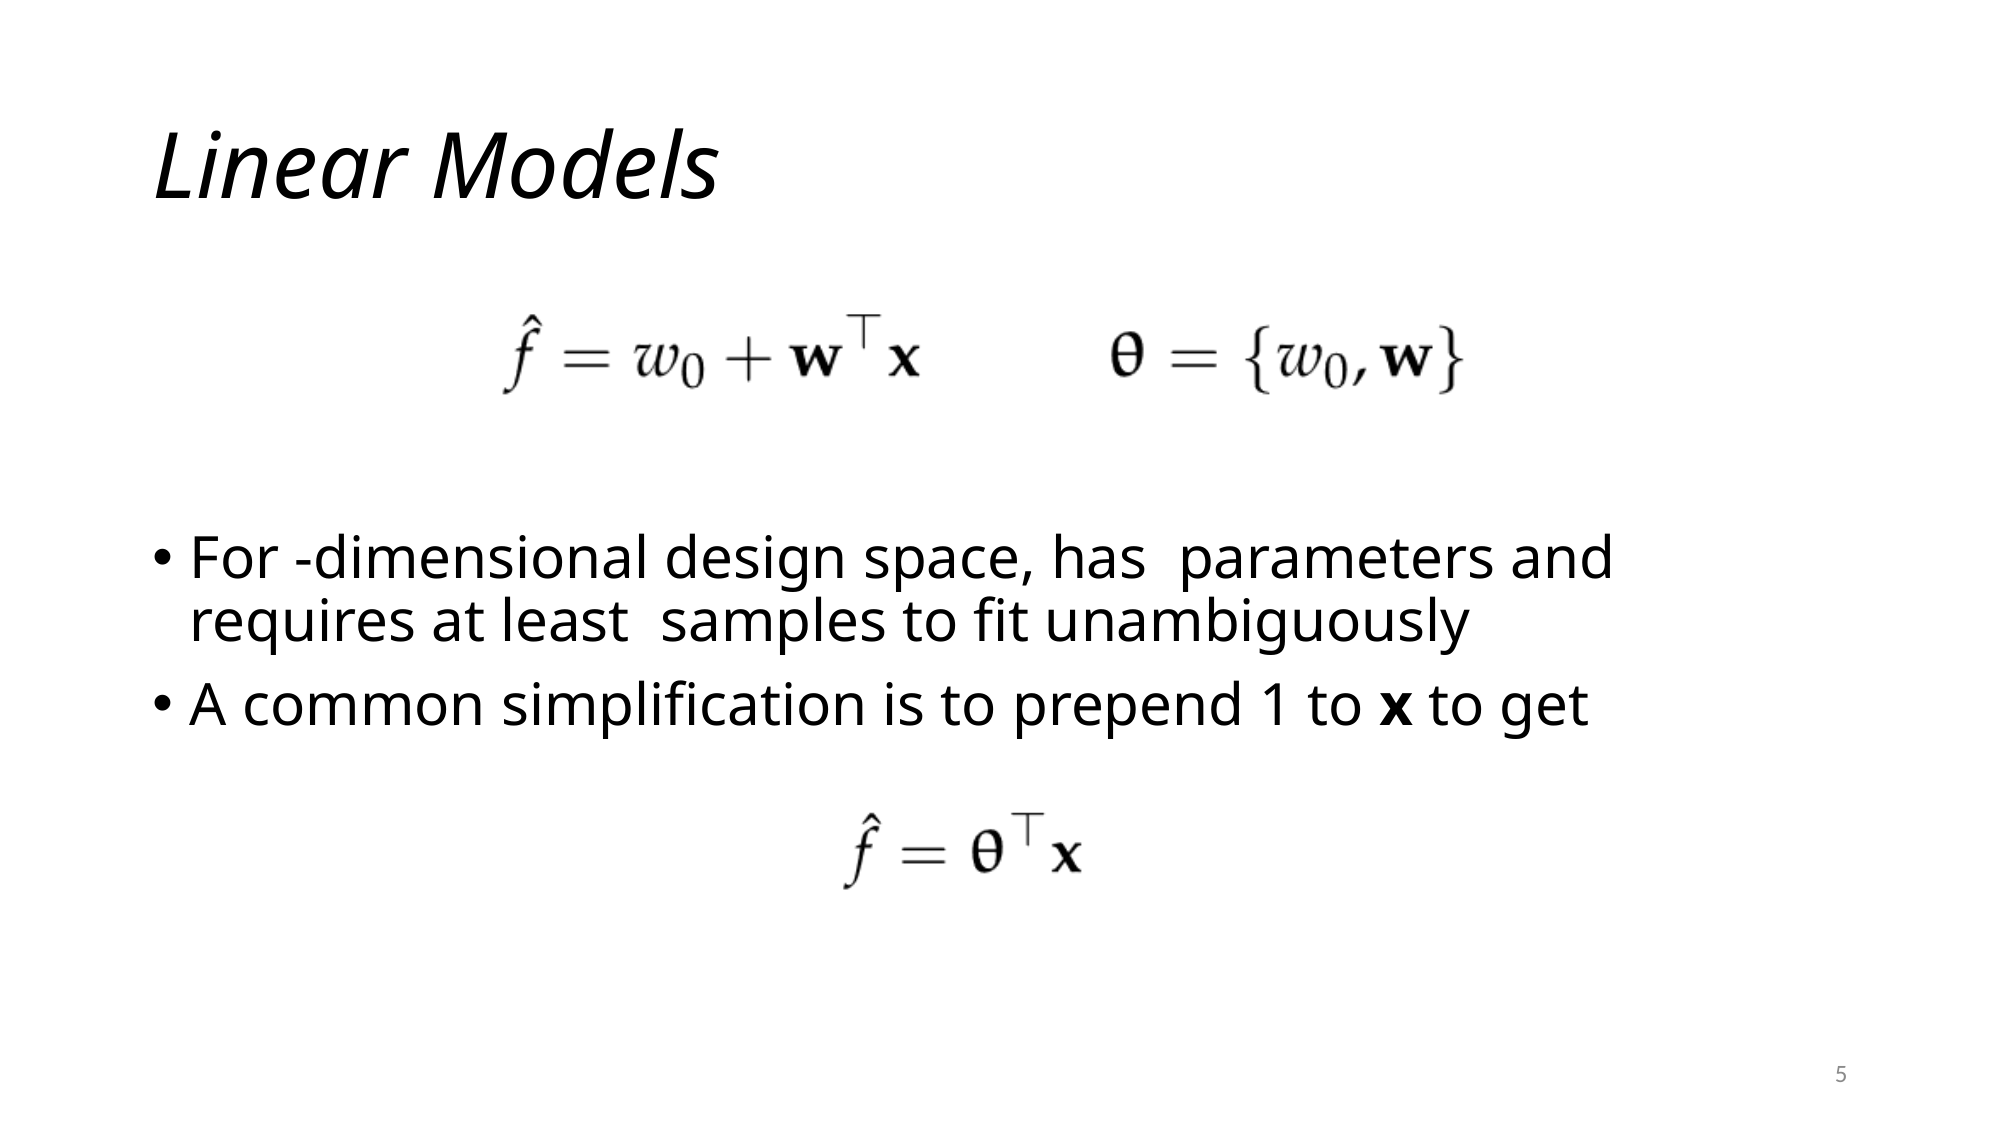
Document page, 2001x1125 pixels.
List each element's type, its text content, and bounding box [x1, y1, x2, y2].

picture [354, 94, 1616, 692]
picture [711, 710, 1260, 1080]
slide_number 5 [1412, 1042, 1863, 1103]
title Linear Models [137, 59, 1863, 278]
